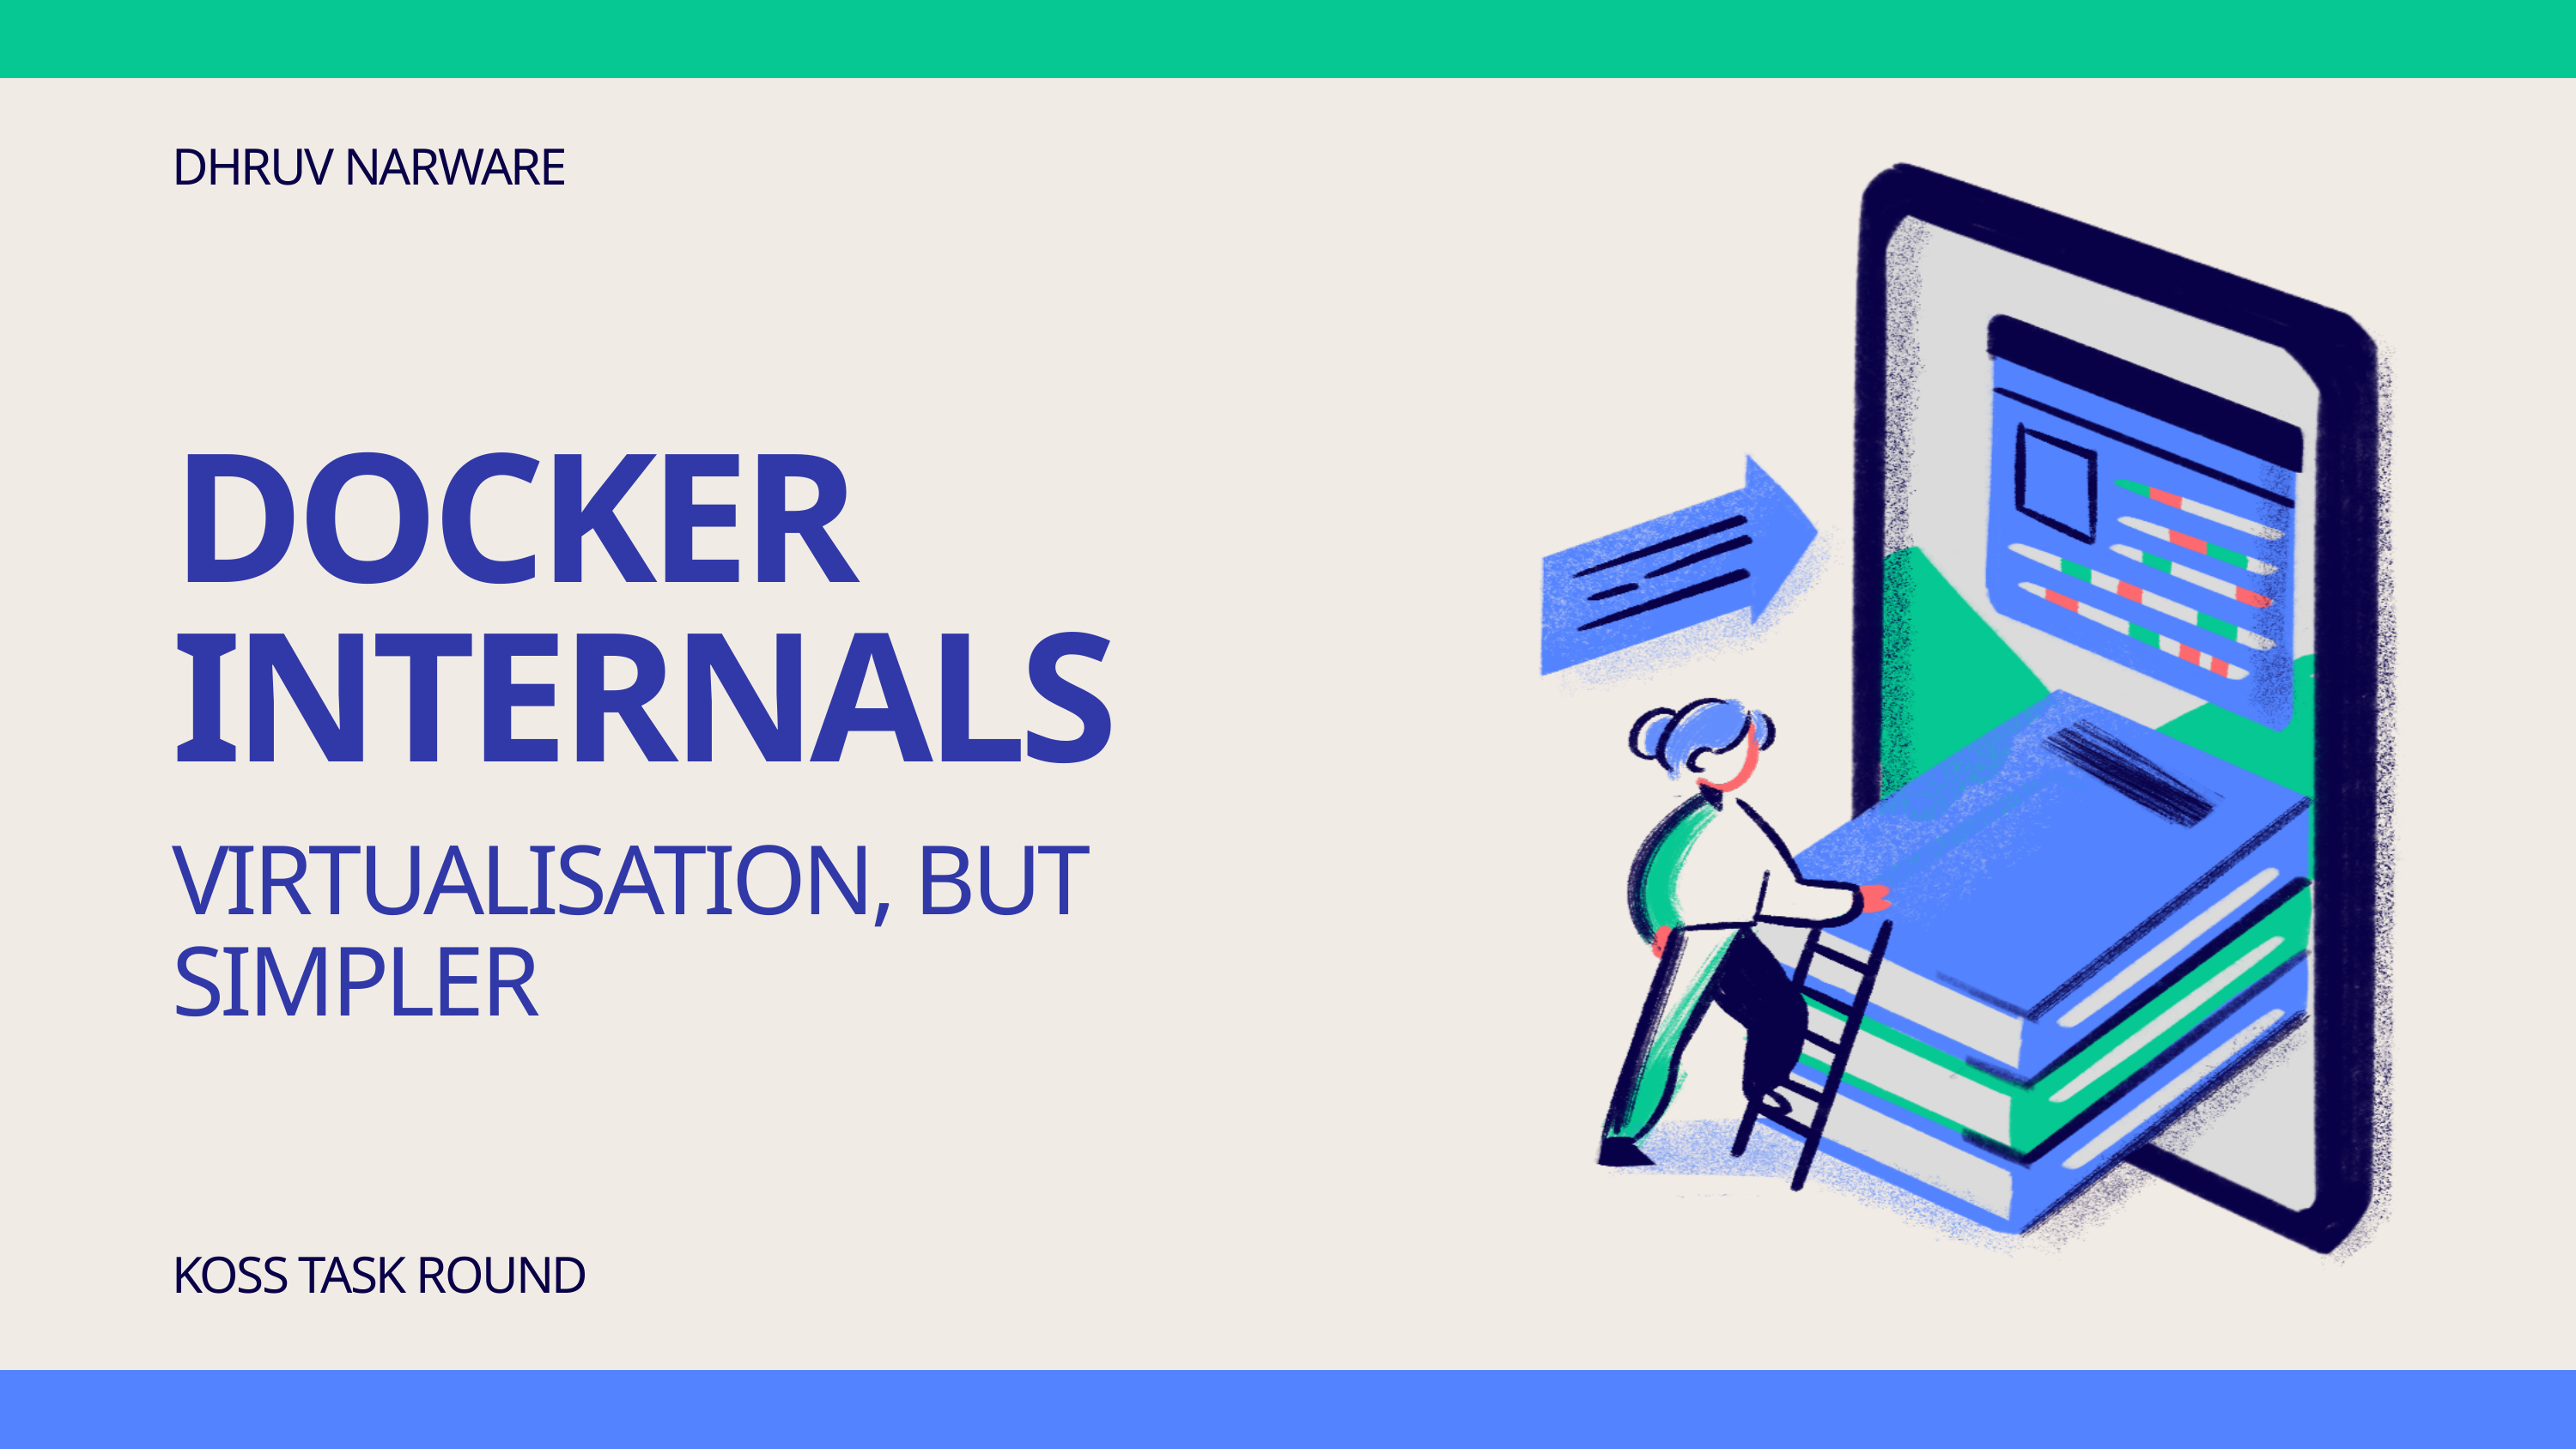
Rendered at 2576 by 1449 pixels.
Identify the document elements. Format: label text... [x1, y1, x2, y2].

text_box VIRTUALISATION, BUT SIMPLER [171, 832, 1355, 1036]
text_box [0, 1369, 2576, 1449]
text_box [1527, 150, 2404, 1299]
text_box DOCKER INTERNALS [171, 439, 1419, 797]
text_box DHRUV NARWARE [171, 138, 1384, 195]
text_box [0, 0, 2576, 79]
text_box KOSS TASK ROUND [171, 1247, 1384, 1304]
